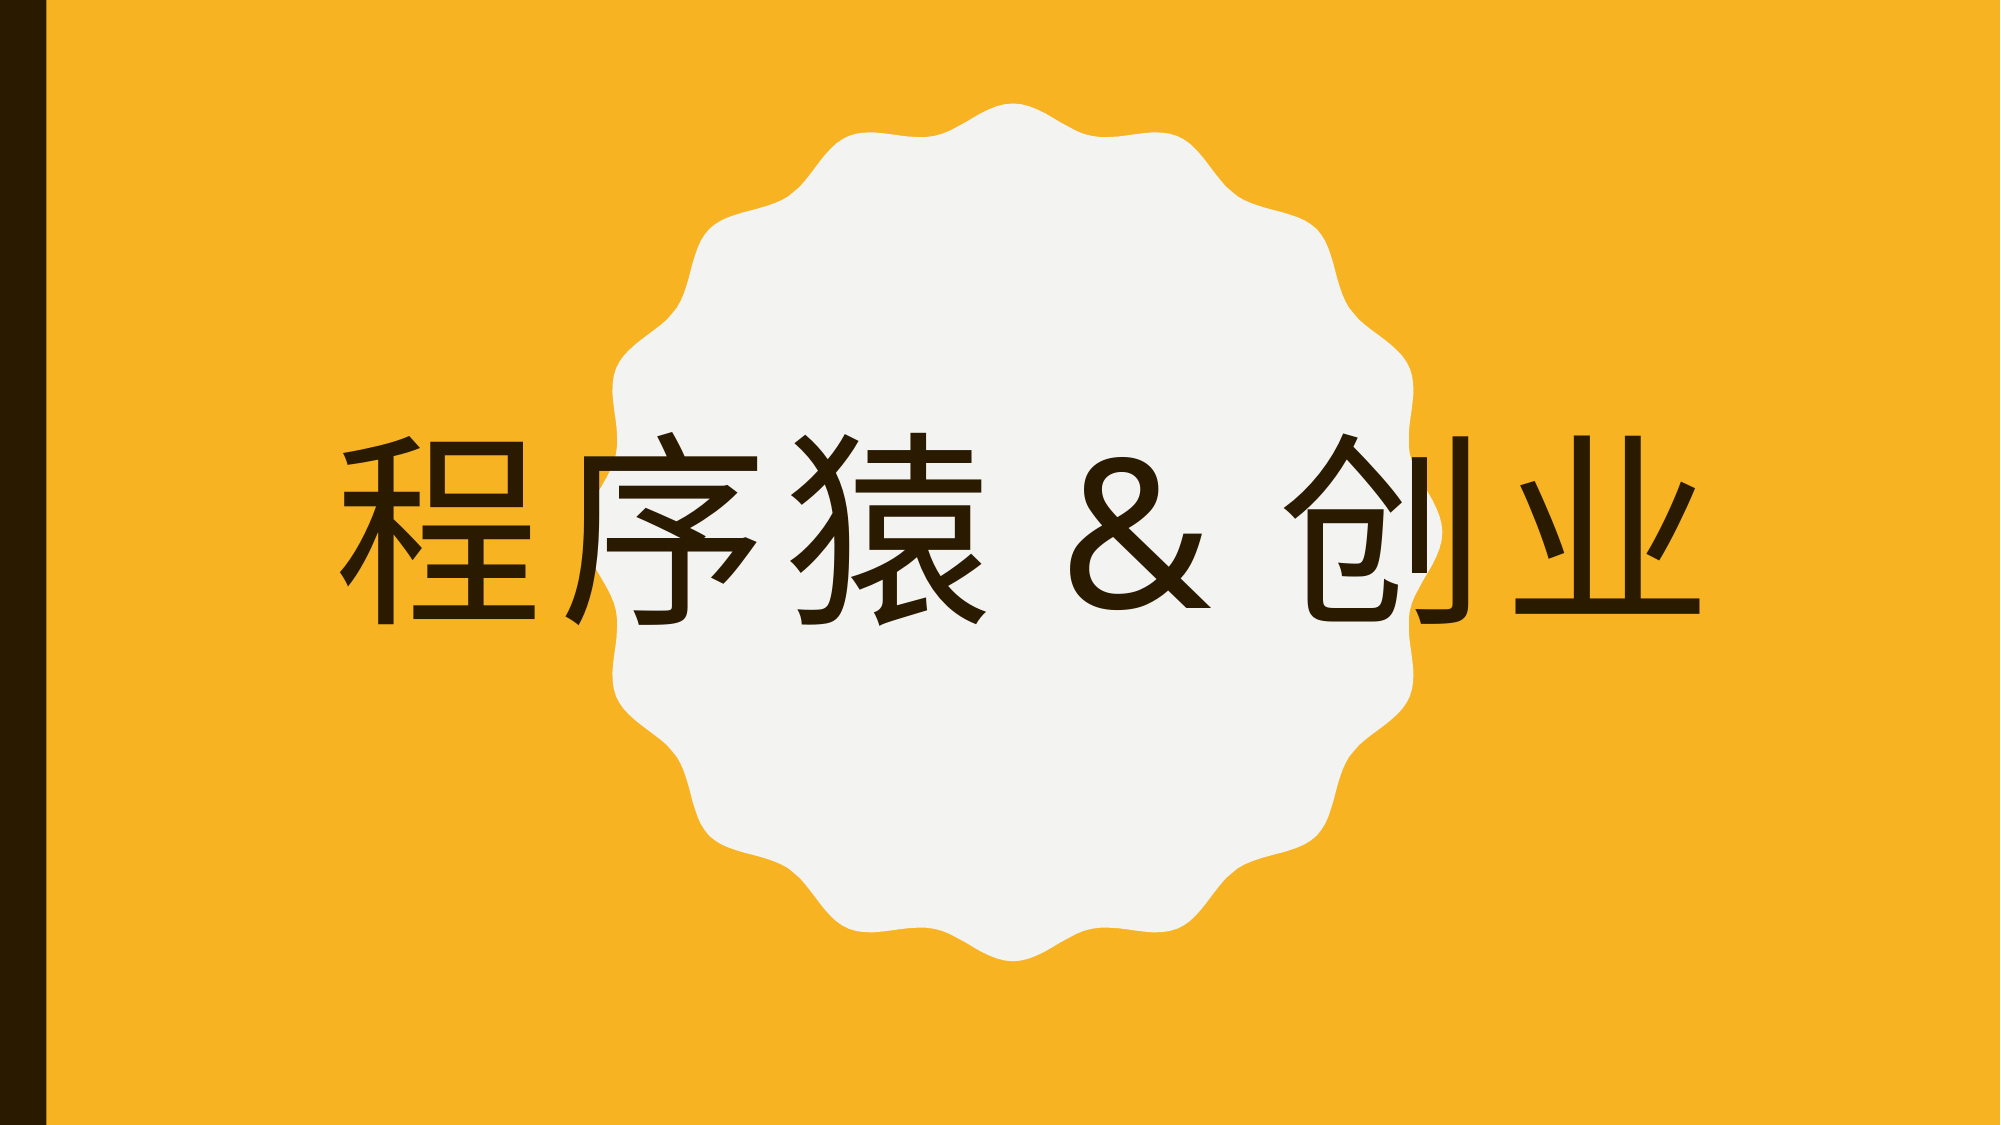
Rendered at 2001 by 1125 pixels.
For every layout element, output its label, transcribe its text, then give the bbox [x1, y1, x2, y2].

title 程序猿&创业 [176, 180, 1870, 902]
